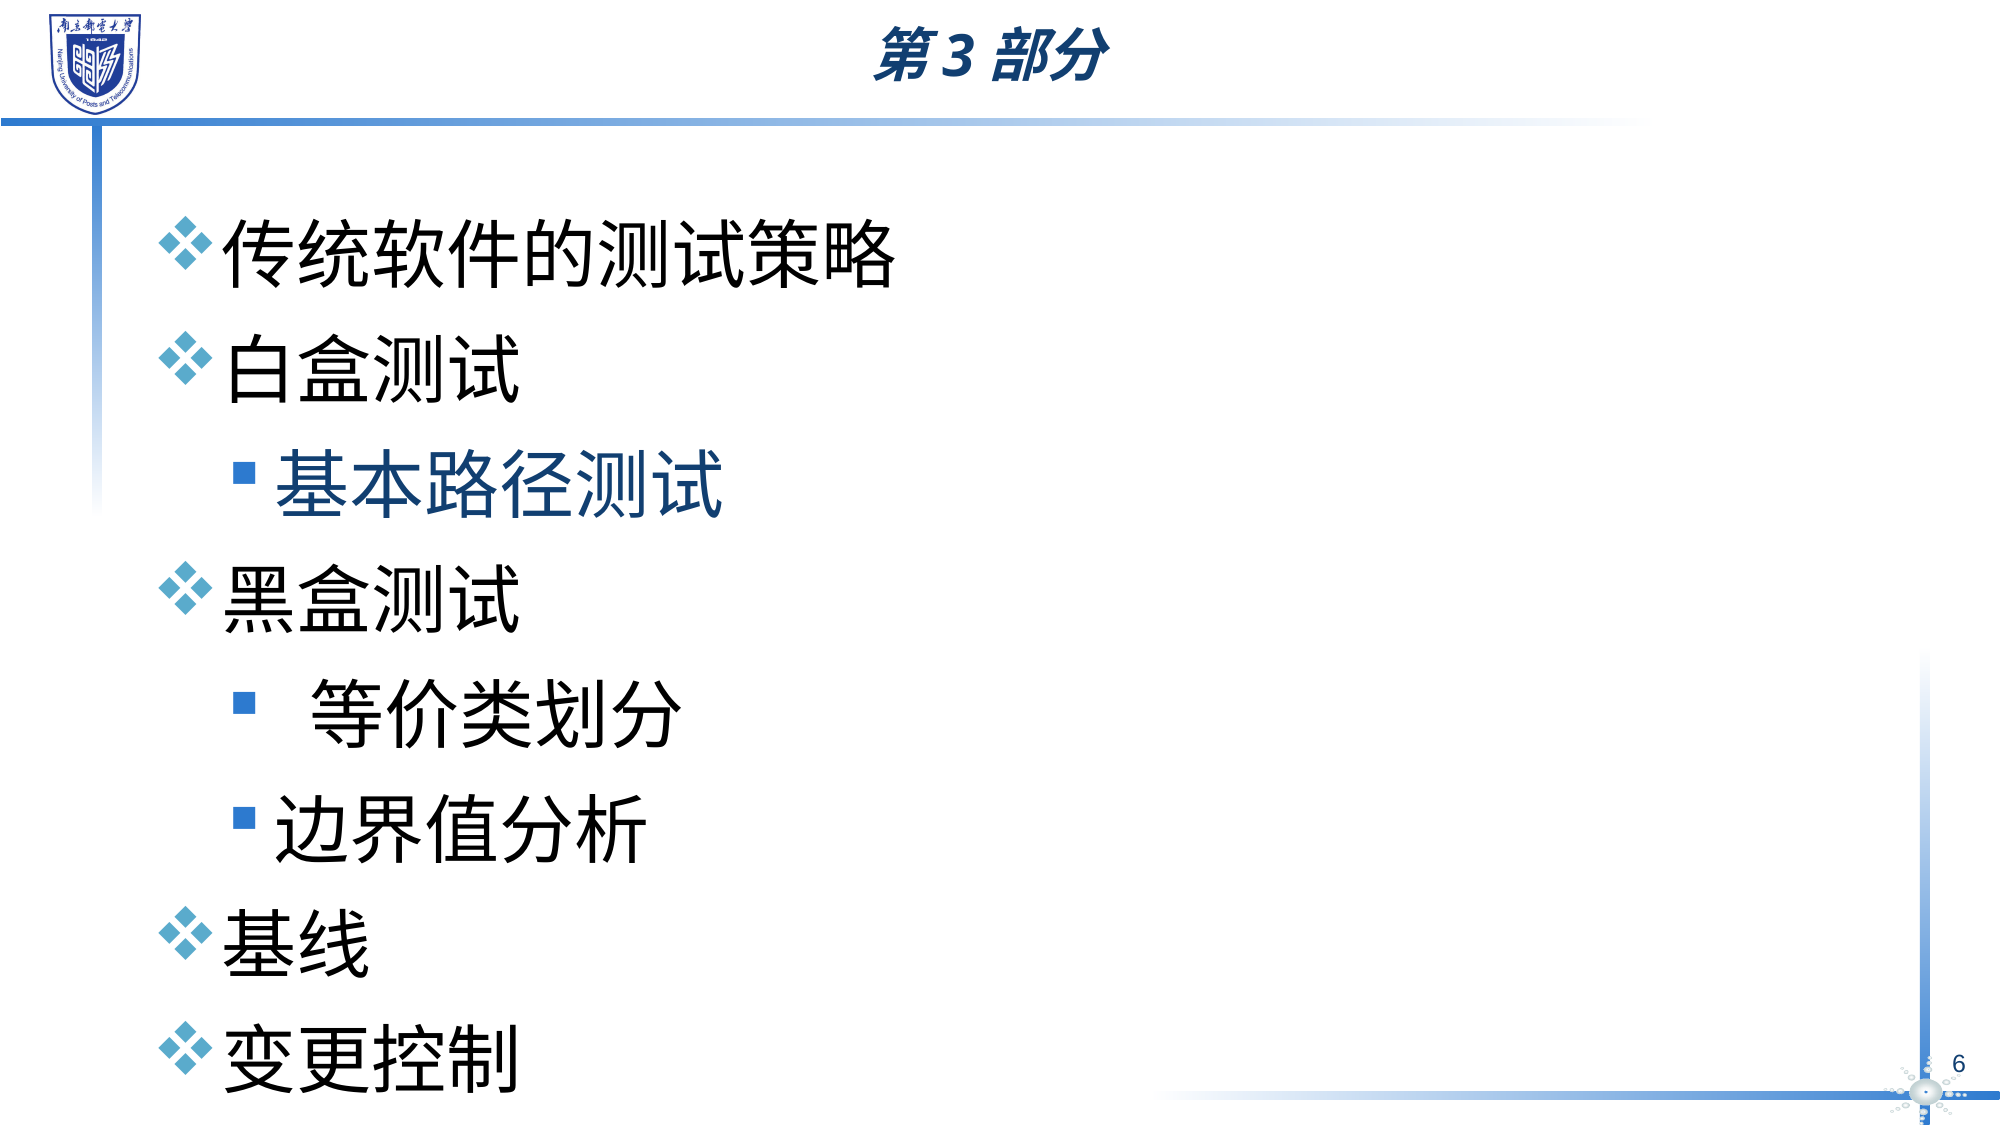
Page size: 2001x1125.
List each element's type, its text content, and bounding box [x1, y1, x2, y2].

picture [1883, 1056, 1967, 1125]
title 第3部分 [237, 0, 1738, 107]
list 传统软件的测试策略 白盒测试 基本路径测试 黑盒测试 等价类划分 边界值分析 基线 变更控制 [137, 199, 1838, 1113]
picture [1956, 1063, 1963, 1070]
picture [49, 14, 141, 115]
